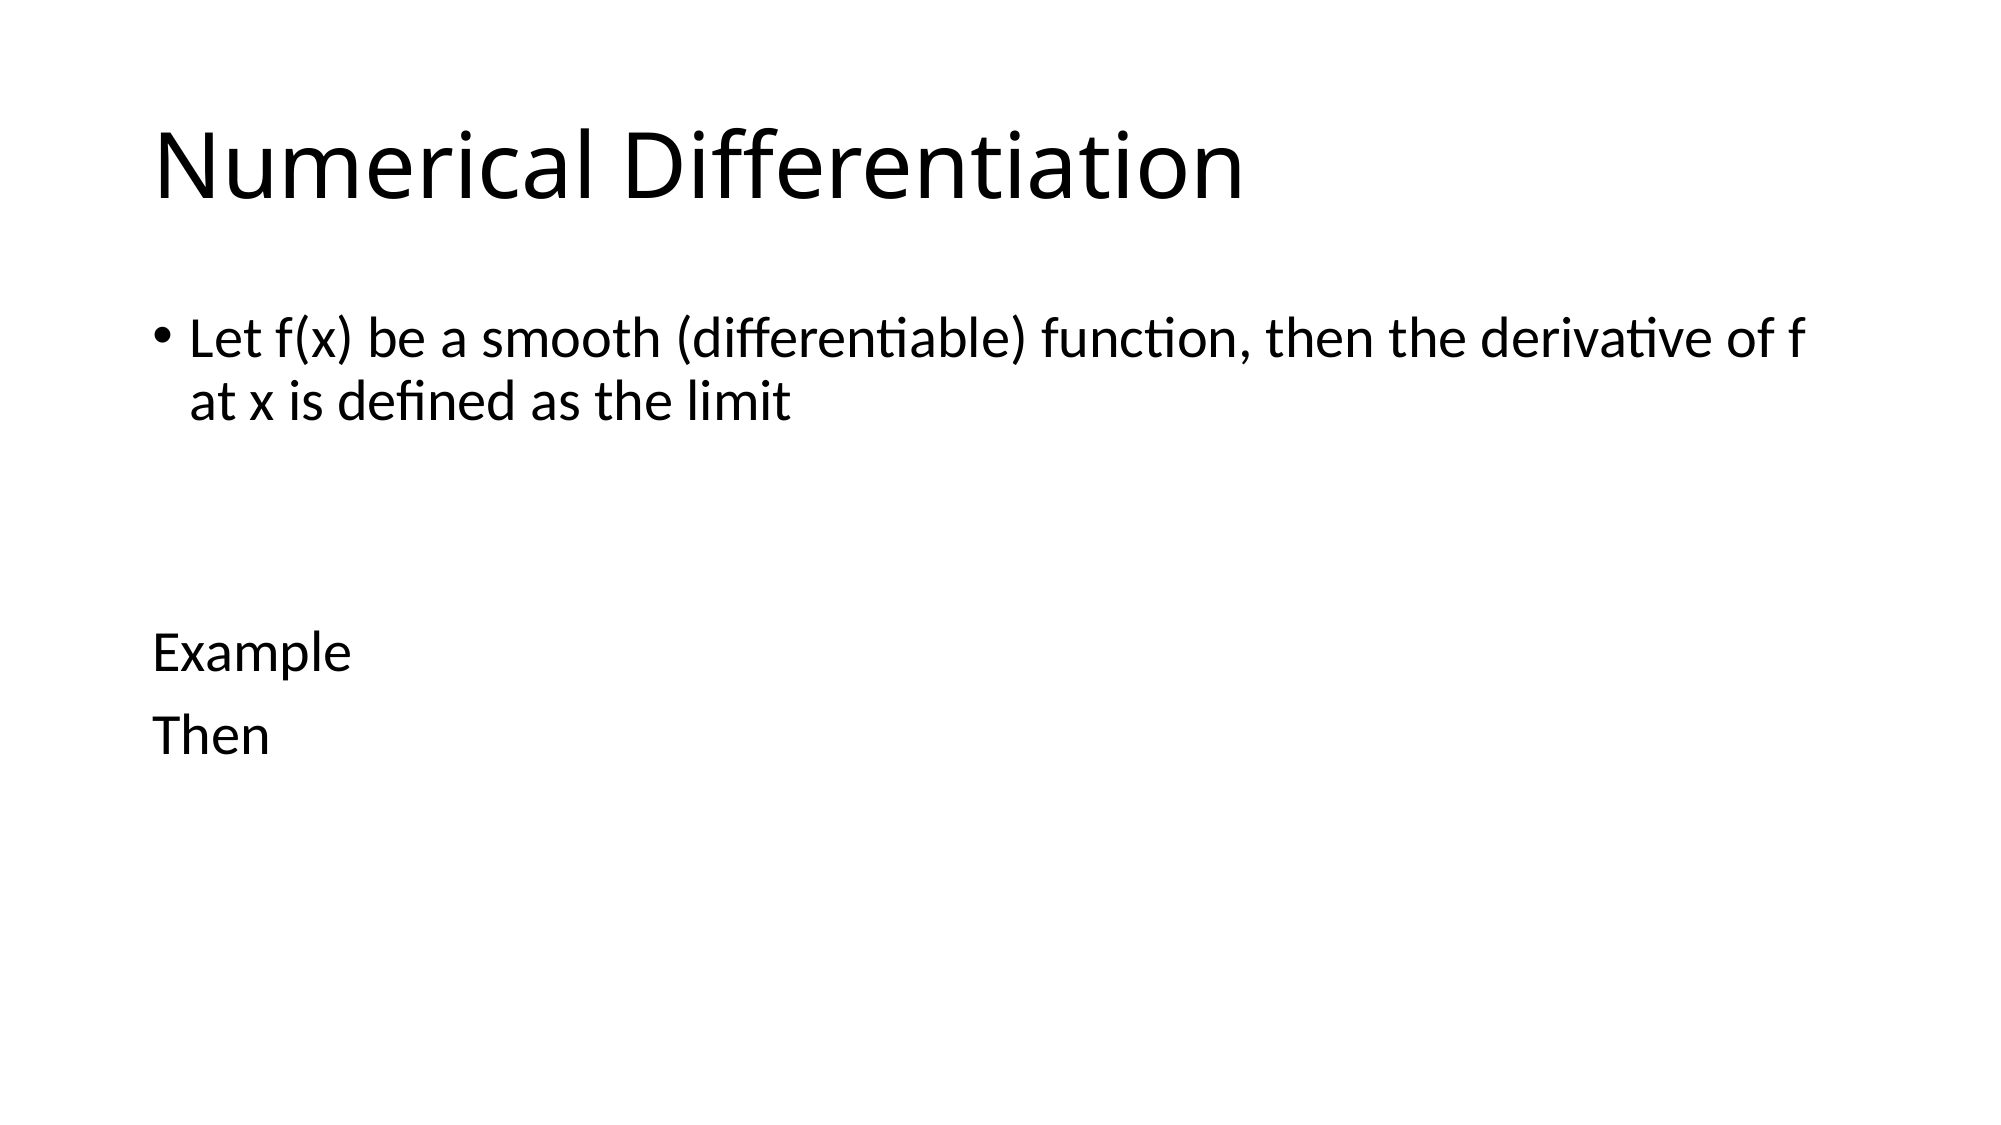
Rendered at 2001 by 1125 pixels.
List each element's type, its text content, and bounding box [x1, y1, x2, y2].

title Numerical Differentiation [137, 59, 1863, 278]
